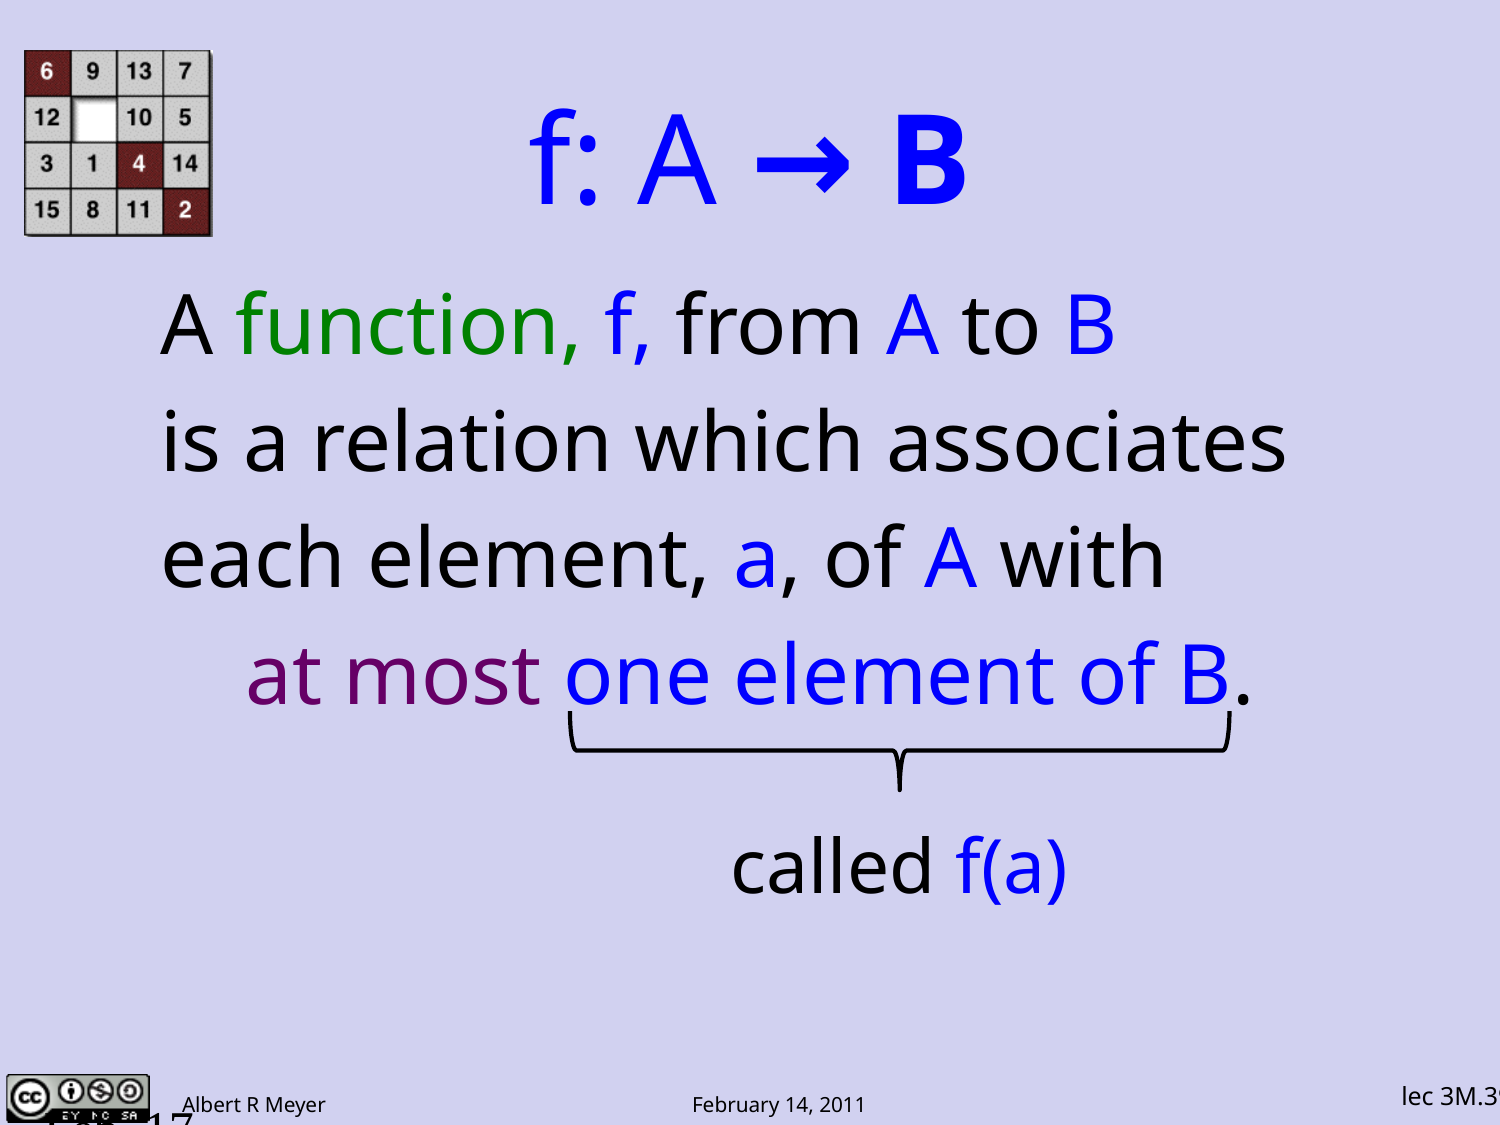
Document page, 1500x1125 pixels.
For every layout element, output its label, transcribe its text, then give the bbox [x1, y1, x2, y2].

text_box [569, 710, 1230, 918]
text_box f: A → B [513, 72, 987, 237]
picture [24, 50, 213, 237]
picture [6, 1074, 150, 1123]
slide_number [29, 1088, 236, 1125]
list A function, f, from A to B is a relation which associates each element, a, of A with at most one element of B. [145, 263, 1355, 772]
